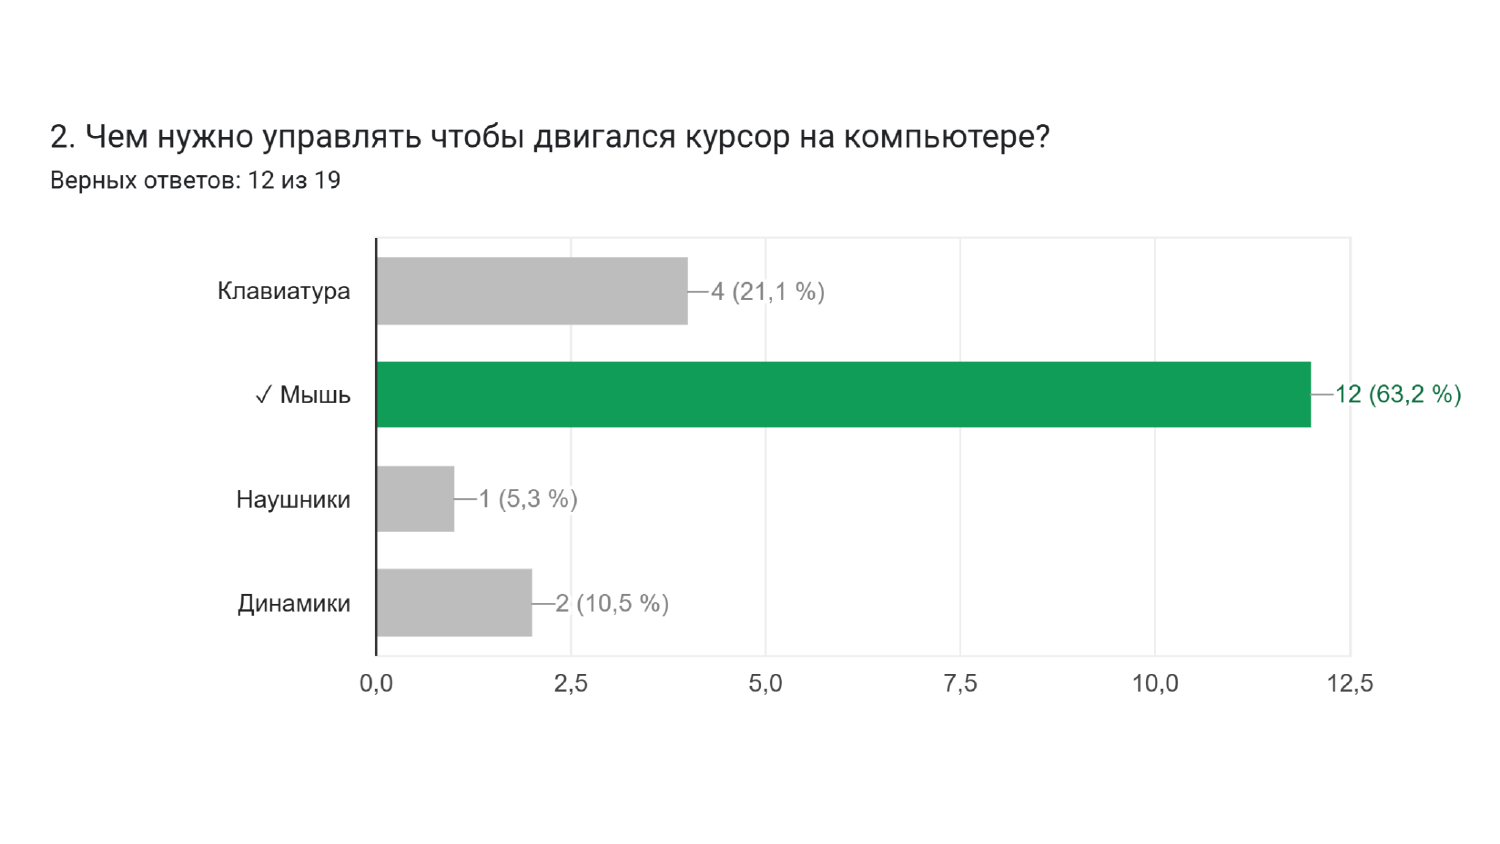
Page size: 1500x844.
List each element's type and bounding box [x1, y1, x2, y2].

picture [0, 64, 1500, 779]
